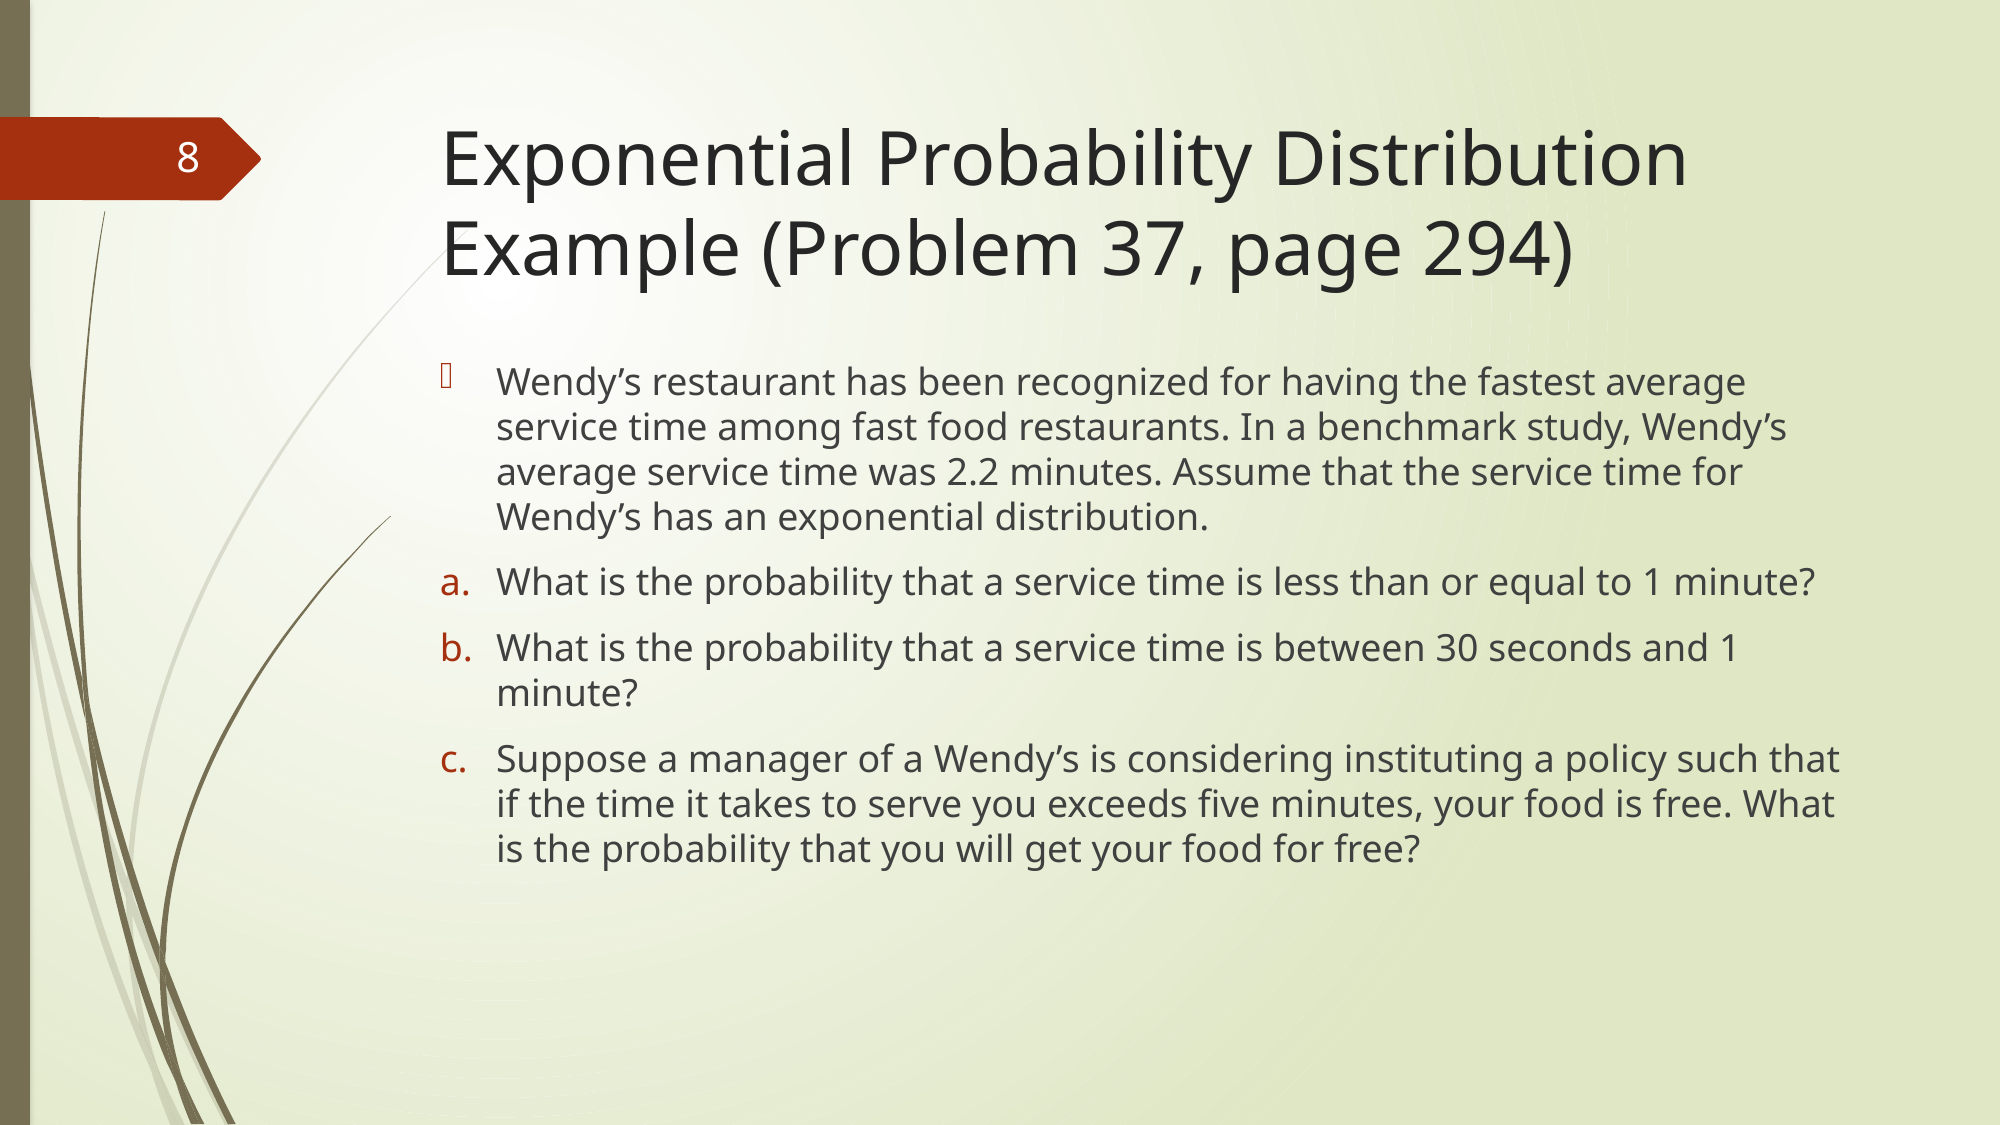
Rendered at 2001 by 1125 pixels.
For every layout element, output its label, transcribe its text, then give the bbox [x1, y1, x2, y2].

slide_number 8 [87, 129, 216, 190]
list Wendy’s restaurant has been recognized for having the fastest average service time among fast food restaurants. In a benchmark study, Wendy’s average service time was 2.2 minutes. Assume that the service time for Wendy’s has an exponential distribution. What is the probability that a service time is less than or equal to 1 minute? What is the probability that a service time is between 30 seconds and 1 minute? Suppose a manager of a Wendy’s is considering instituting a policy such that if the time it takes to serve you exceeds five minutes, your food is free. What is the probability that you will get your food for free? [424, 350, 1888, 970]
title Exponential Probability Distribution Example (Problem 37, page 294) [425, 102, 1888, 313]
